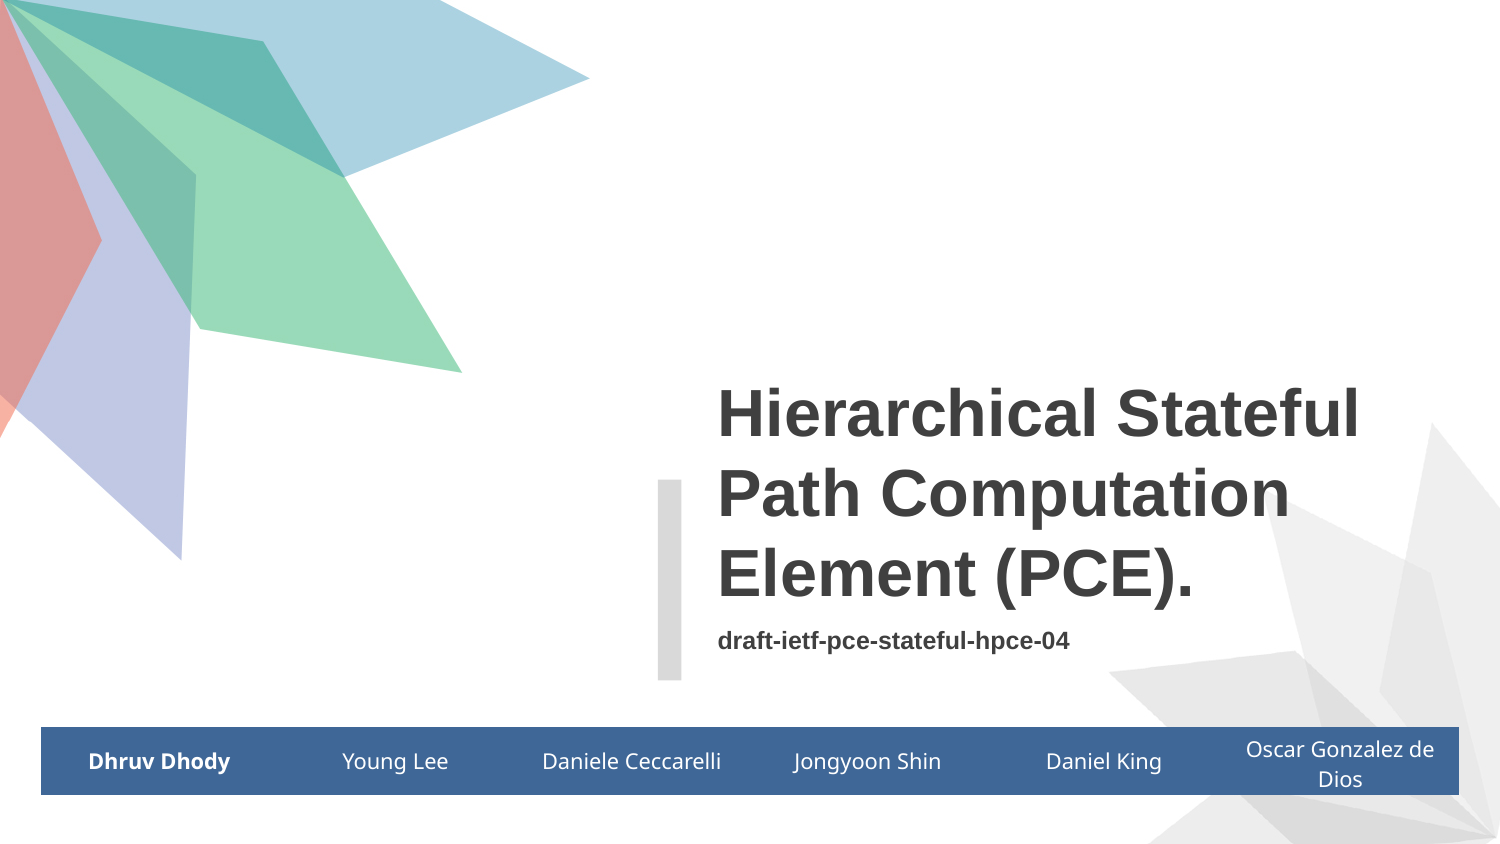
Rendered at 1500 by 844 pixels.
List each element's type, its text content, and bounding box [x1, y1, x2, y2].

table_header Daniele Ceccarelli [514, 727, 750, 795]
table_header Daniel King [986, 727, 1222, 795]
table_header Oscar Gonzalez de Dios [1222, 727, 1459, 795]
table_header Dhruv Dhody [41, 727, 278, 795]
table_header Young Lee [278, 727, 514, 795]
table_header Jongyoon Shin [750, 727, 986, 795]
text_box [656, 478, 684, 682]
text_box draft-ietf-pce-stateful-hpce-04 [702, 618, 1500, 663]
text_box Hierarchical Stateful Path Computation Element (PCE). [702, 362, 1500, 618]
picture [0, 0, 1500, 844]
